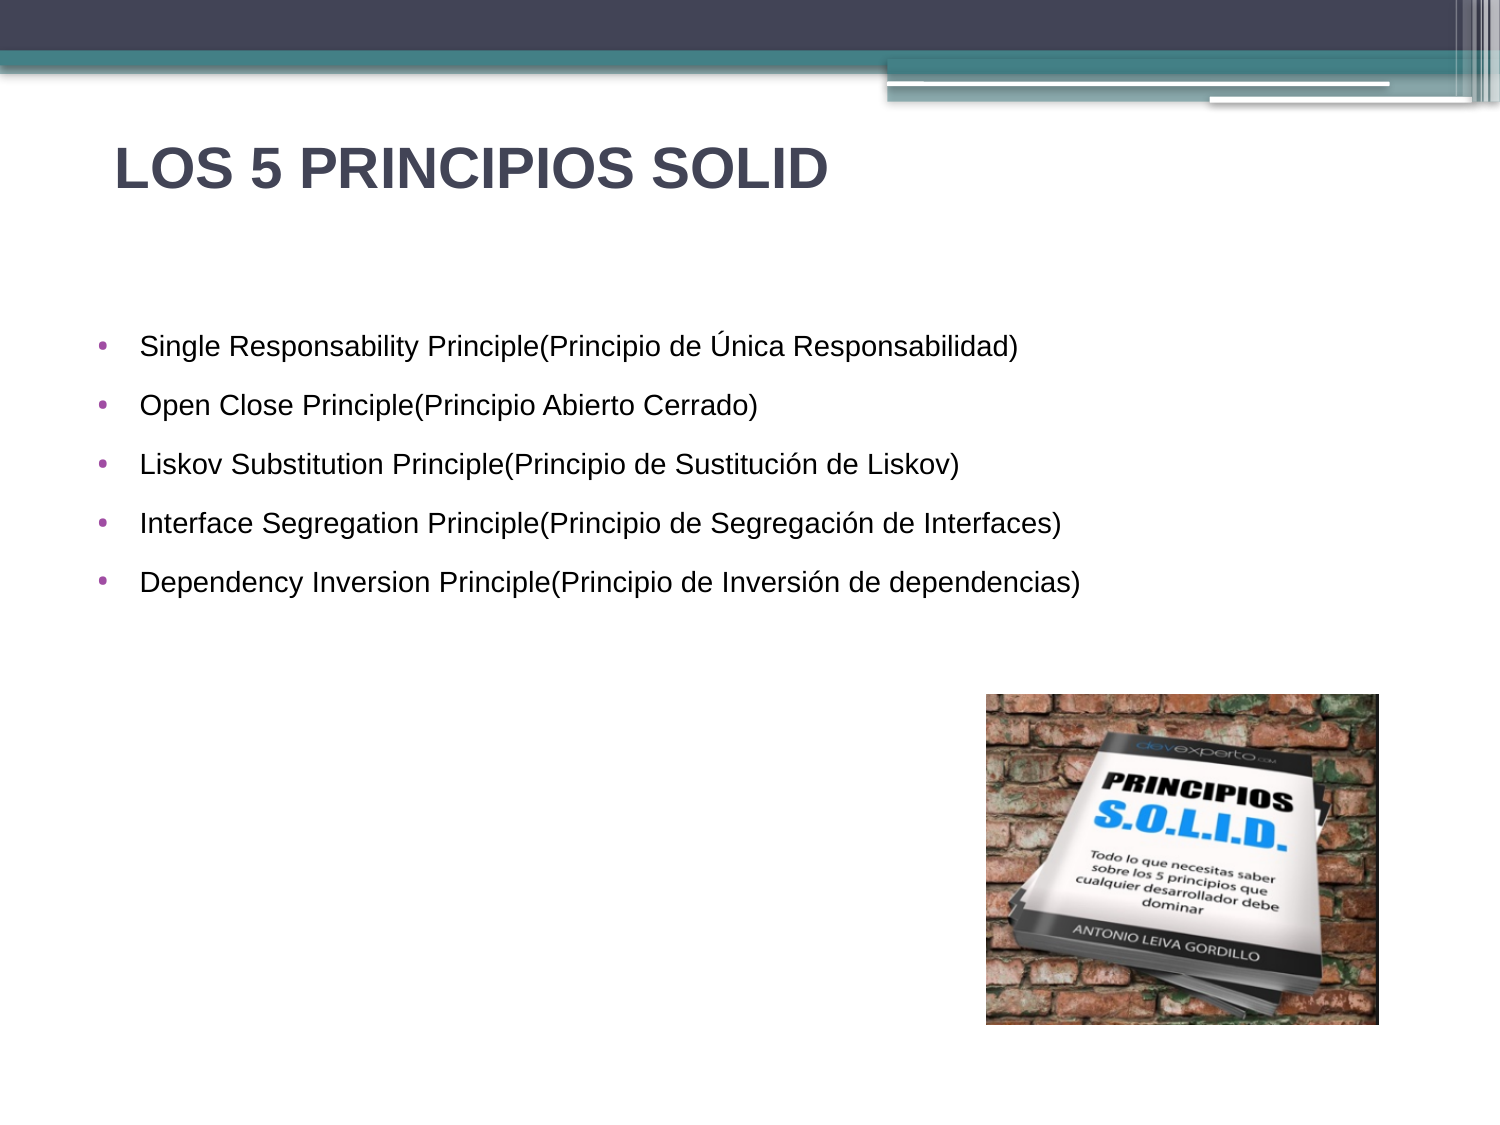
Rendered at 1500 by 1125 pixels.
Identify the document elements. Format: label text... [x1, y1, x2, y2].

text_box LOS 5 PRINCIPIOS SOLID [100, 78, 963, 254]
list Single Responsability Principle(Principio de Única Responsabilidad) Open Close Principle(Principio Abierto Cerrado) Liskov Substitution Principle(Principio de Sustitución de Liskov) Interface Segregation Principle(Principio de Segregación de Interfaces) Dependency Inversion Principle(Principio de Inversión de dependencias) [64, 302, 1415, 657]
picture [985, 694, 1379, 1026]
